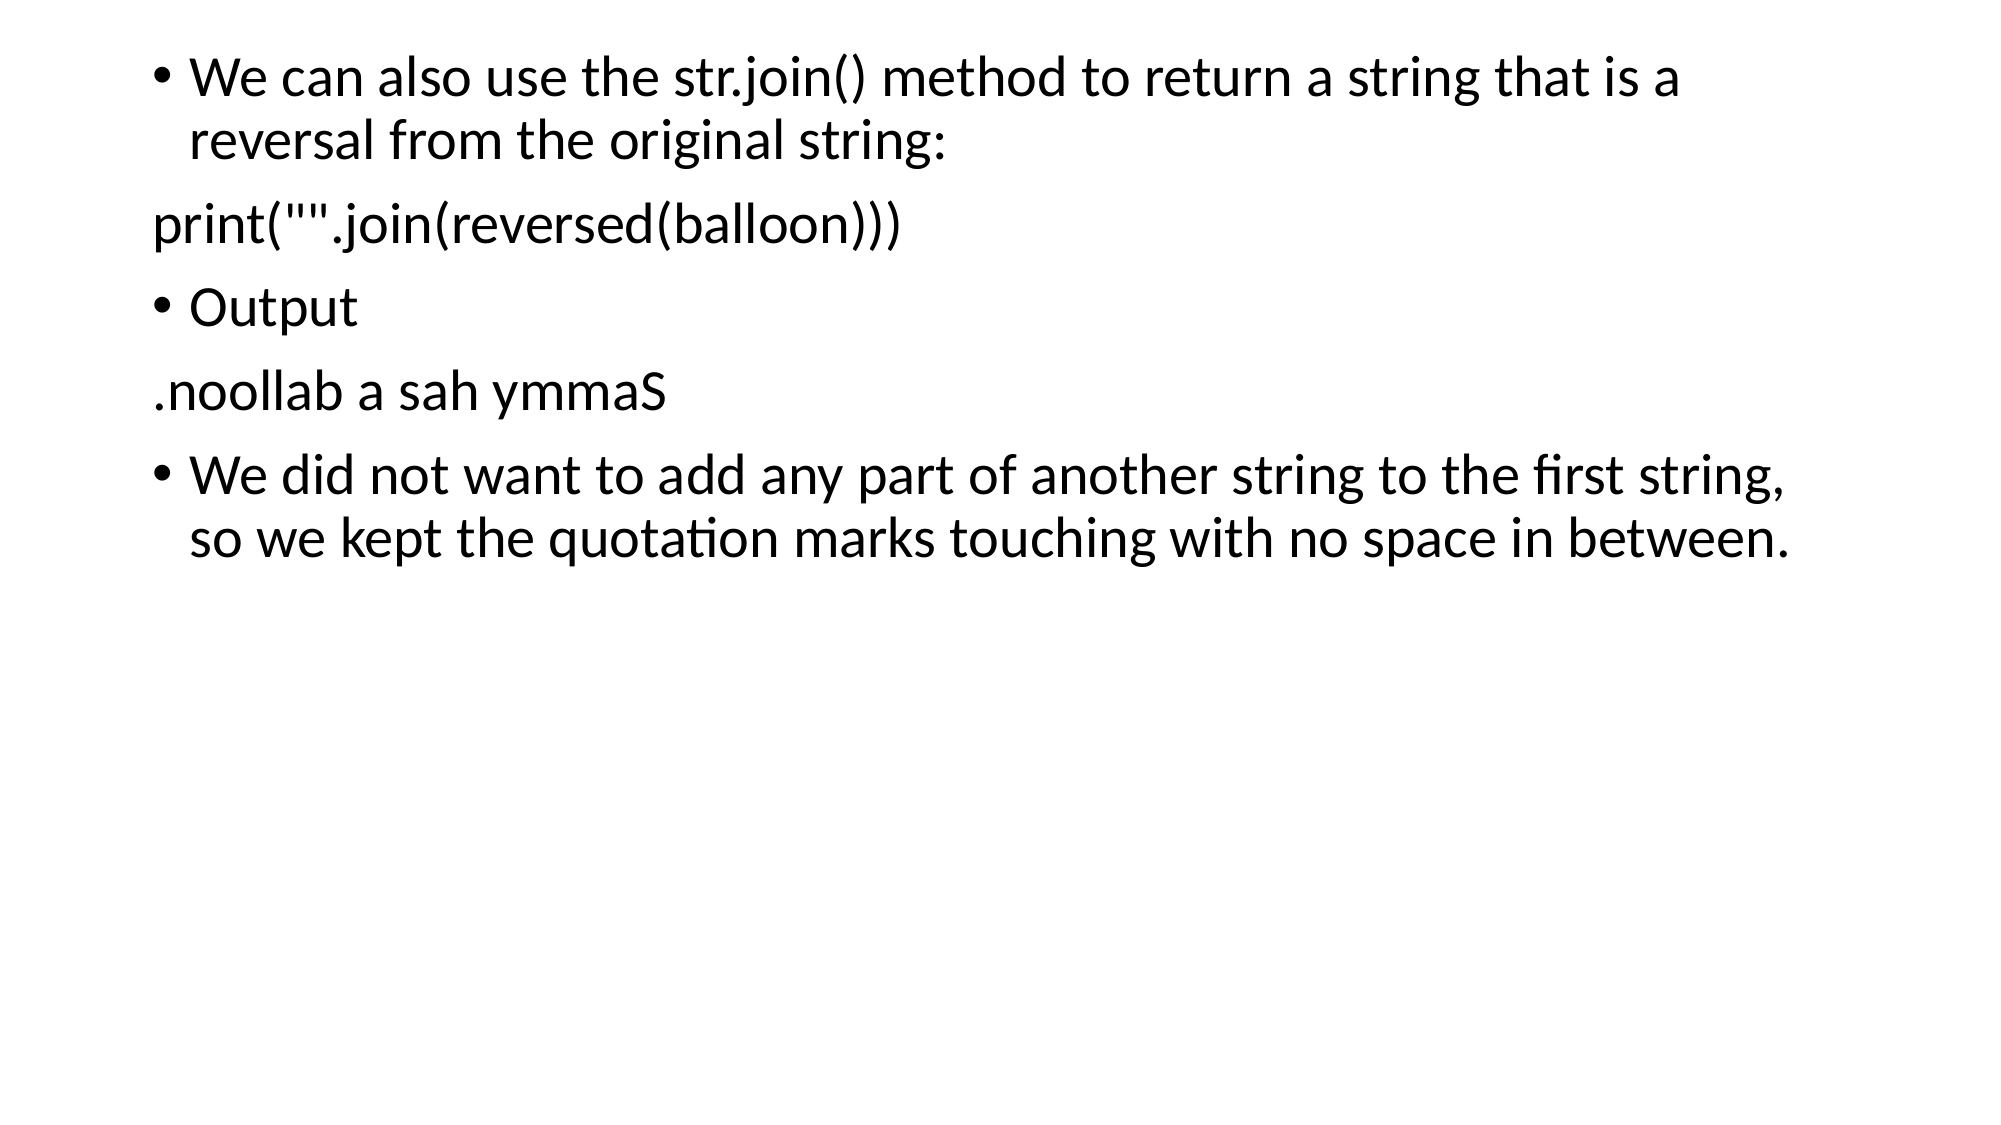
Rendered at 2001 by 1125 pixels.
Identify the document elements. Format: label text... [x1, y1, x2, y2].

list We can also use the str.join() method to return a string that is a reversal from the original string: print("".join(reversed(balloon))) Output .noollab a sah ymmaS We did not want to add any part of another string to the first string, so we kept the quotation marks touching with no space in between. [137, 38, 1863, 1071]
